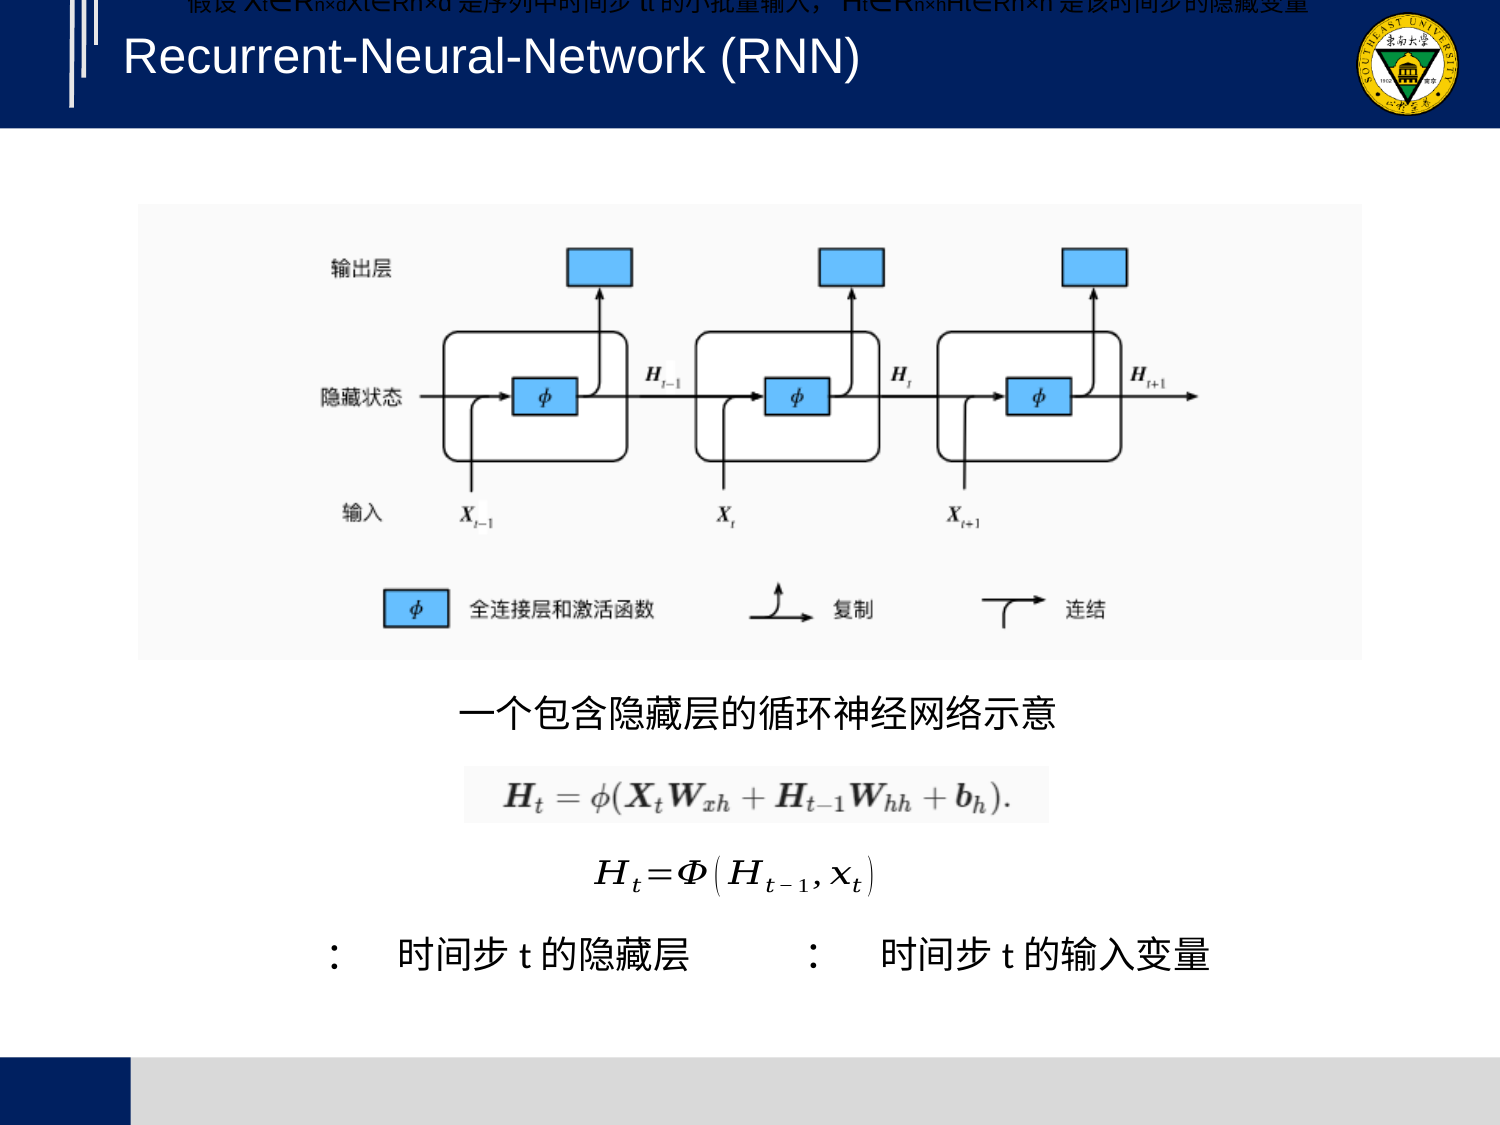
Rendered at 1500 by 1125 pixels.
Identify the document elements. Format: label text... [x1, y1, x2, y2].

text_box 时间步t的输入变量 [865, 923, 1233, 983]
text_box Recurrent-Neural-Network (RNN) [107, 15, 890, 91]
text_box 假设Xt∈Rn×dXt∈Rn×d是序列中时间步tt的小批量输入，Ht∈Rn×hHt∈Rn×h是该时间步的隐藏变量 [172, 0, 1328, 26]
text_box [0, 0, 1500, 129]
text_box 时间步t的隐藏层 [382, 923, 750, 984]
picture [1356, 12, 1459, 116]
text_box 一个包含隐藏层的循环神经网络示意 [443, 682, 1310, 743]
picture [138, 204, 1362, 660]
picture [464, 766, 1049, 823]
